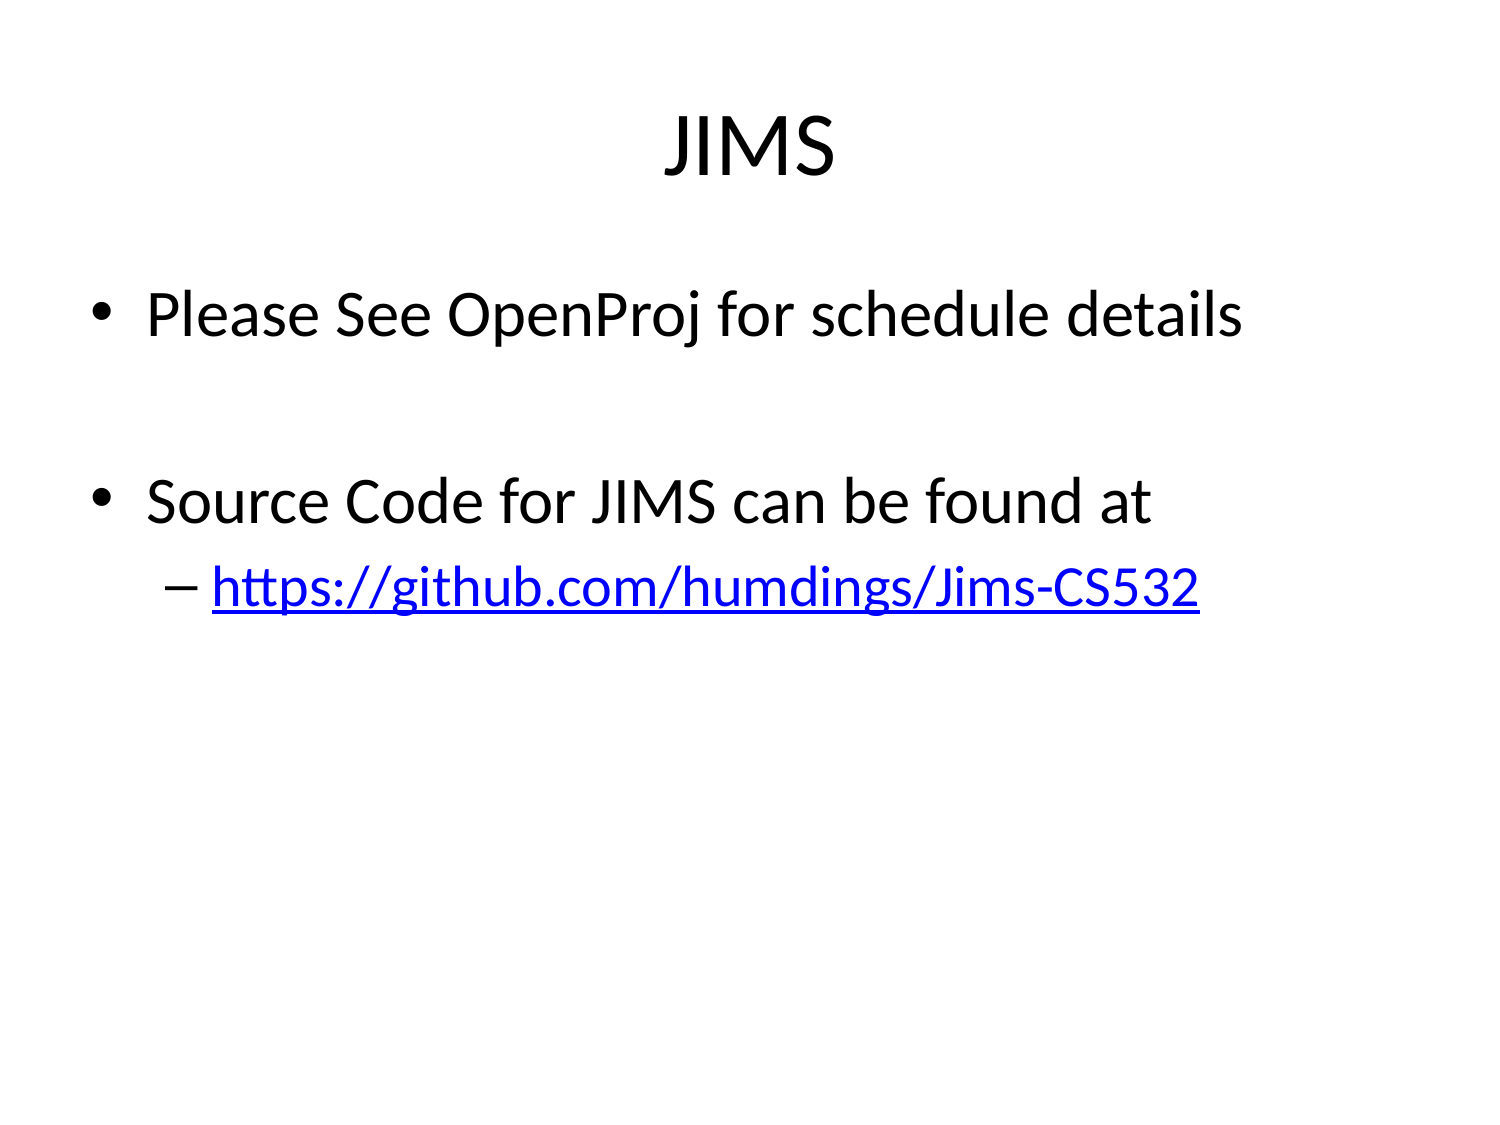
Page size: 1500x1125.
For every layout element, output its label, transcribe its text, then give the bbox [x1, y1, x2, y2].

title JIMS [75, 45, 1425, 233]
list Please See OpenProj for schedule details Source Code for JIMS can be found at https://github.com/humdings/Jims-CS532 [75, 262, 1425, 1005]
